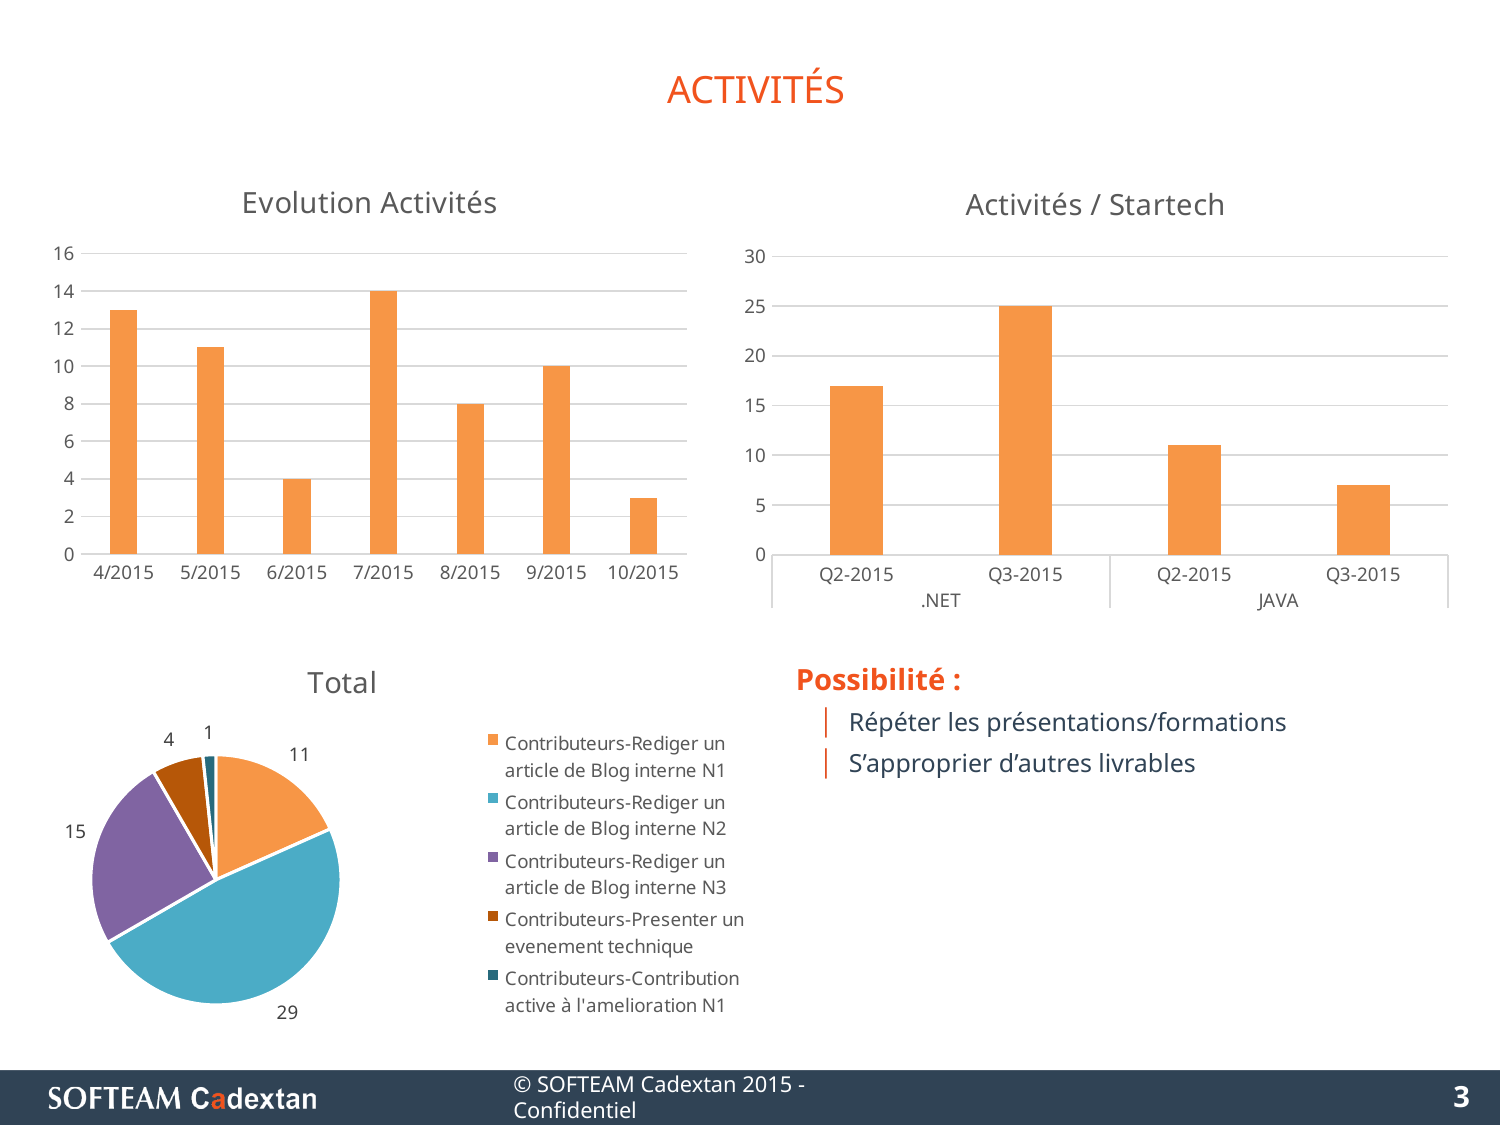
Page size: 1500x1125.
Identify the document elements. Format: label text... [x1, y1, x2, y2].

title activités [0, 58, 1500, 128]
list Possibilité : Répéter les présentations/formations S’approprier d’autres livrables [774, 653, 1475, 1024]
picture [45, 1082, 319, 1114]
slide_number 3 [1426, 1070, 1498, 1125]
chart [39, 156, 700, 596]
slide_number © SOFTEAM Cadextan 2015 - Confidentiel [498, 1070, 939, 1123]
chart [729, 158, 1463, 624]
chart [0, 636, 771, 1041]
